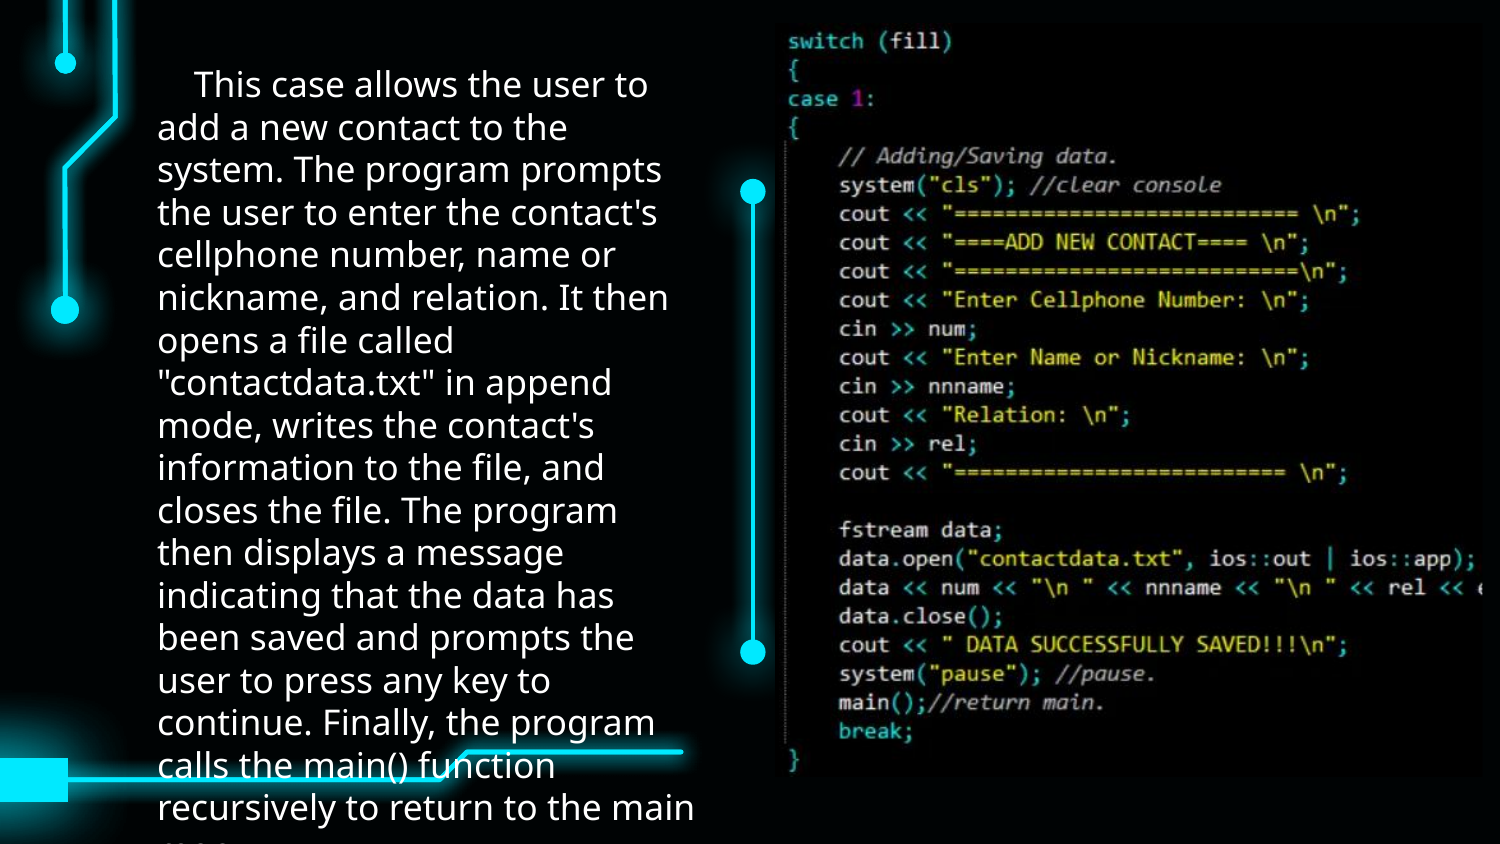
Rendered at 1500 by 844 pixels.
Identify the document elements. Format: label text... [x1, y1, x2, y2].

subtitle This case allows the user to add a new contact to the system. The program prompts the user to enter the contact's cellphone number, name or nickname, and relation. It then opens a file called "contactdata.txt" in append mode, writes the contact's information to the file, and closes the file. The program then displays a message indicating that the data has been saved and prompts the user to press any key to continue. Finally, the program calls the main() function recursively to return to the main menu. [142, 62, 715, 693]
picture [774, 14, 1483, 797]
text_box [511, 410, 769, 434]
